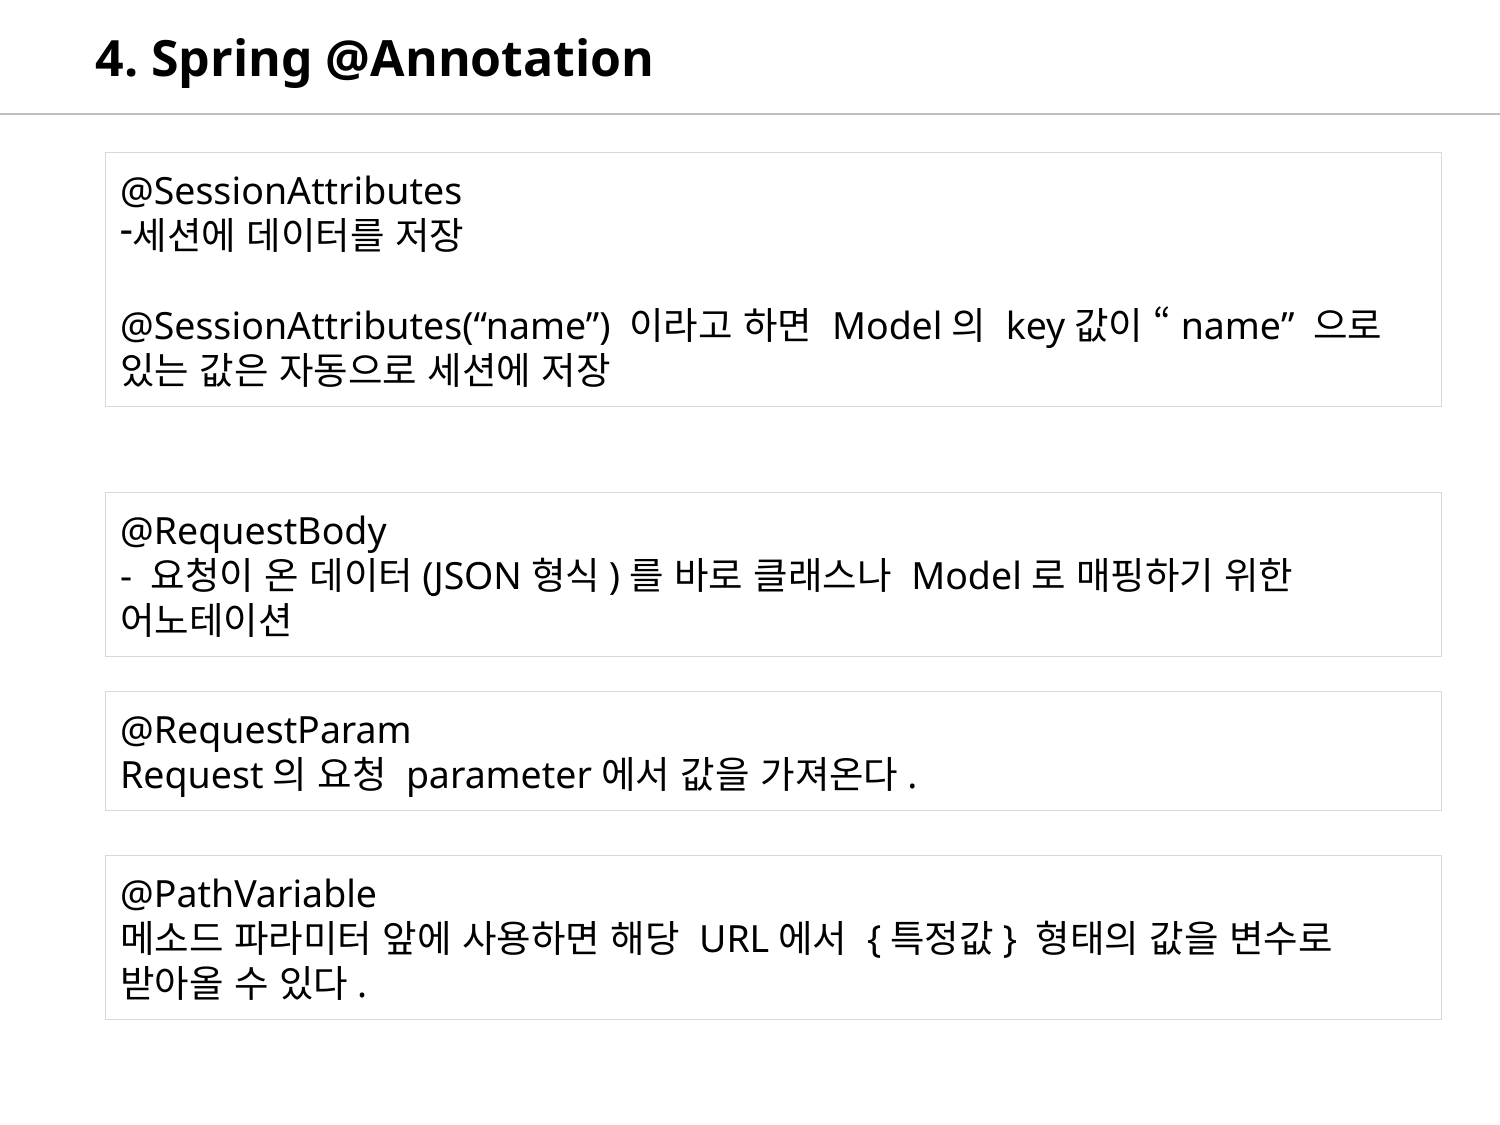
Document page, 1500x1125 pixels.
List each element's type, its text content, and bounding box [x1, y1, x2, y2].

text_box @RequestParam Request의 요청 parameter에서 값을 가져온다. [105, 691, 1442, 811]
text_box @RequestBody - 요청이 온 데이터(JSON형식)를 바로 클래스나 Model로 매핑하기 위한 어노테이션 [105, 492, 1442, 657]
text_box 4. Spring @Annotation [5, 19, 1270, 94]
text_box @PathVariable 메소드 파라미터 앞에 사용하면 해당 URL에서 {특정값} 형태의 값을 변수로 받아올 수 있다. [105, 855, 1442, 1020]
text_box @SessionAttributes 세션에 데이터를 저장 @SessionAttributes(“name”) 이라고 하면 Model의 key값이 “name” 으로 있는 값은 자동으로 세션에 저장 [105, 152, 1442, 407]
